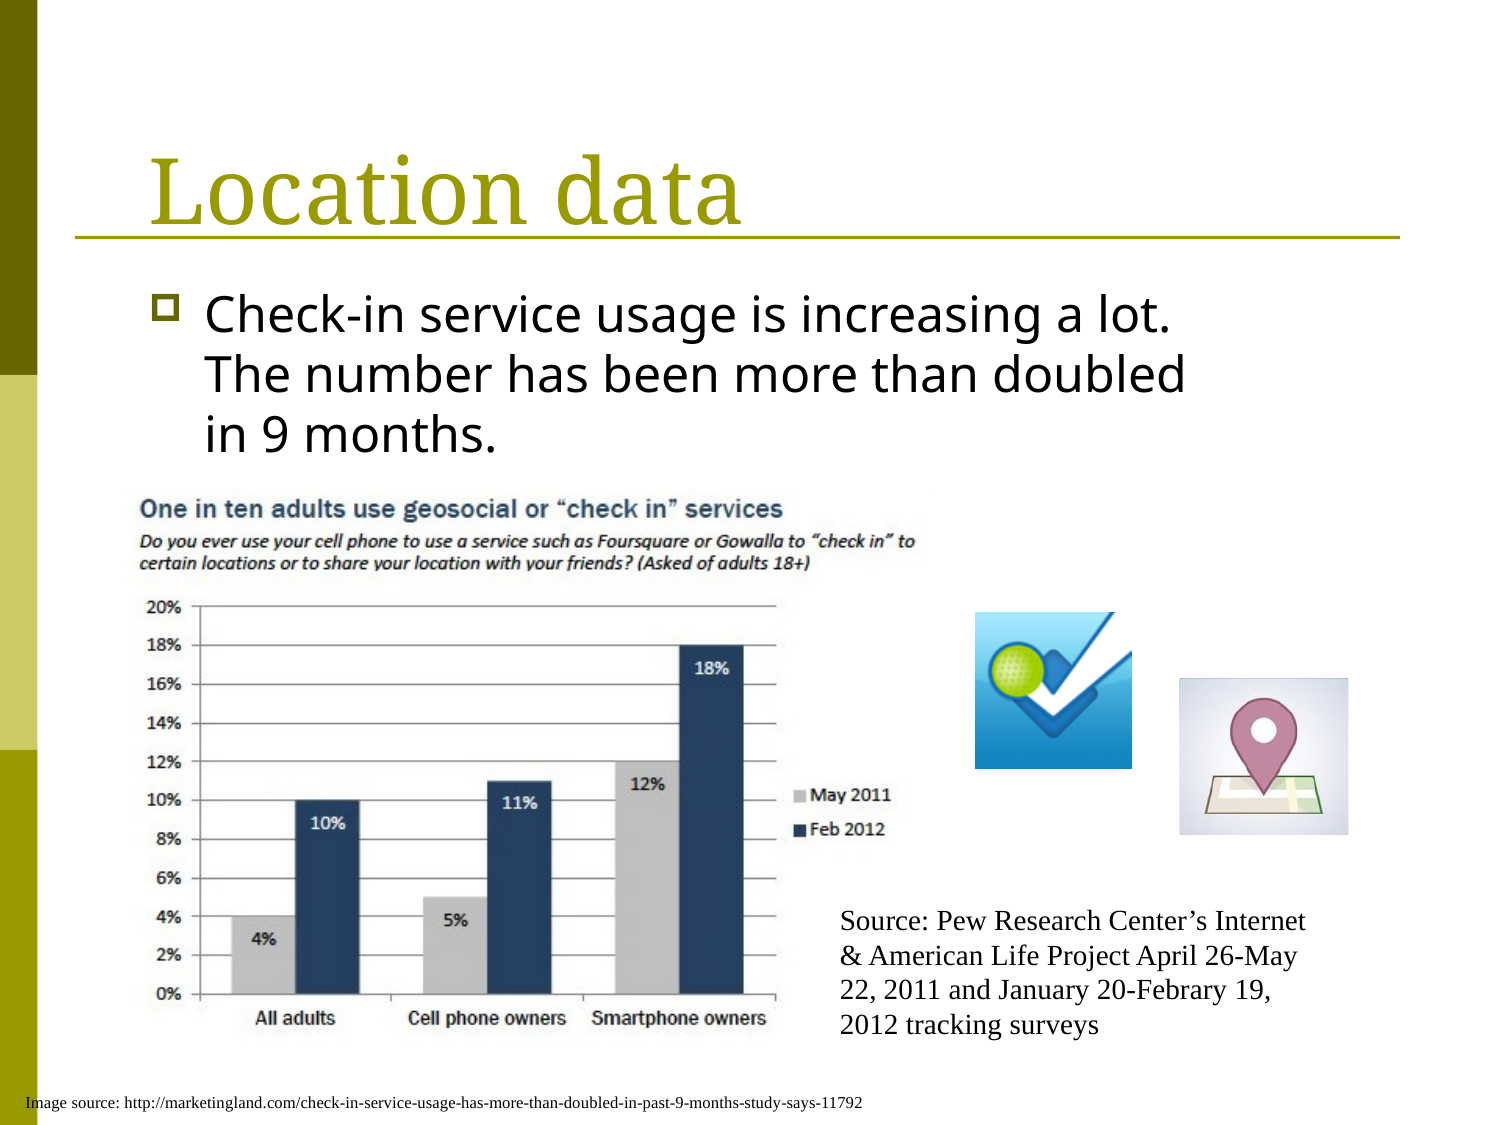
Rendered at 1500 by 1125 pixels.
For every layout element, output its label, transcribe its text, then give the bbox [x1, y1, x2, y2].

picture [1179, 678, 1349, 836]
list Check-in service usage is increasing a lot. The number has been more than doubled in 9 months. [133, 275, 1246, 852]
picture [974, 612, 1132, 769]
picture [127, 489, 934, 1045]
title Location data [133, 62, 1287, 251]
text_box Image source: http://marketingland.com/check-in-service-usage-has-more-than-doubled-in-past-9-months-study-says-11792 [10, 1084, 880, 1120]
text_box Source: Pew Research Center’s Internet & American Life Project April 26-May 22, 2011 and January 20-Febrary 19, 2012 tracking surveys [936, 893, 1350, 1048]
